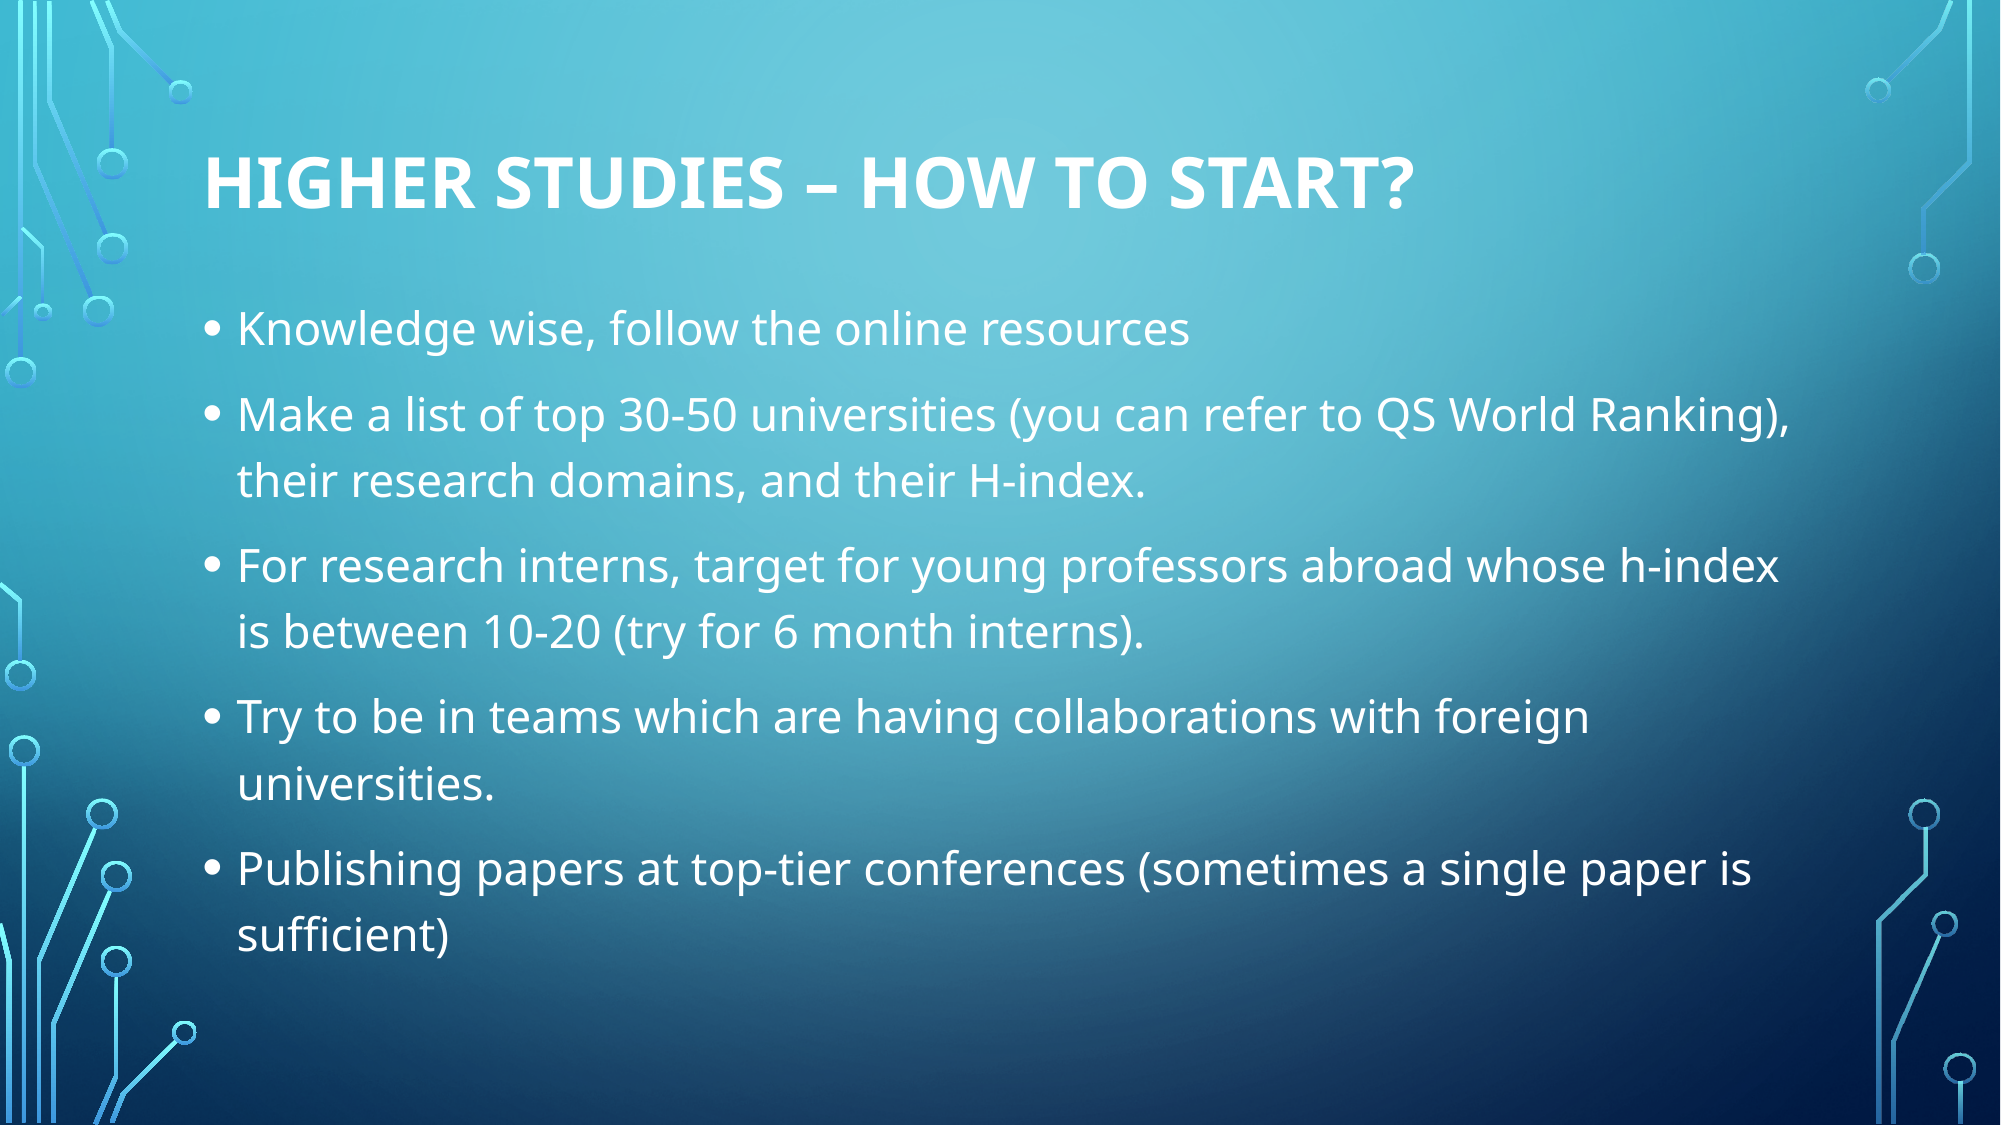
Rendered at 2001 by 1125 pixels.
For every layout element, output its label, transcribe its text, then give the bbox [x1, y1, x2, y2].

title HIGHER STUDIES – HOW TO START? [0, 63, 1569, 307]
list Knowledge wise, follow the online resources Make a list of top 30-50 universities (you can refer to QS World Ranking), their research domains, and their H-index. For research interns, target for young professors abroad whose h-index is between 10-20 (try for 6 month interns). Try to be in teams which are having collaborations with foreign universities. Publishing papers at top-tier conferences (sometimes a single paper is sufficient) [187, 281, 1813, 975]
